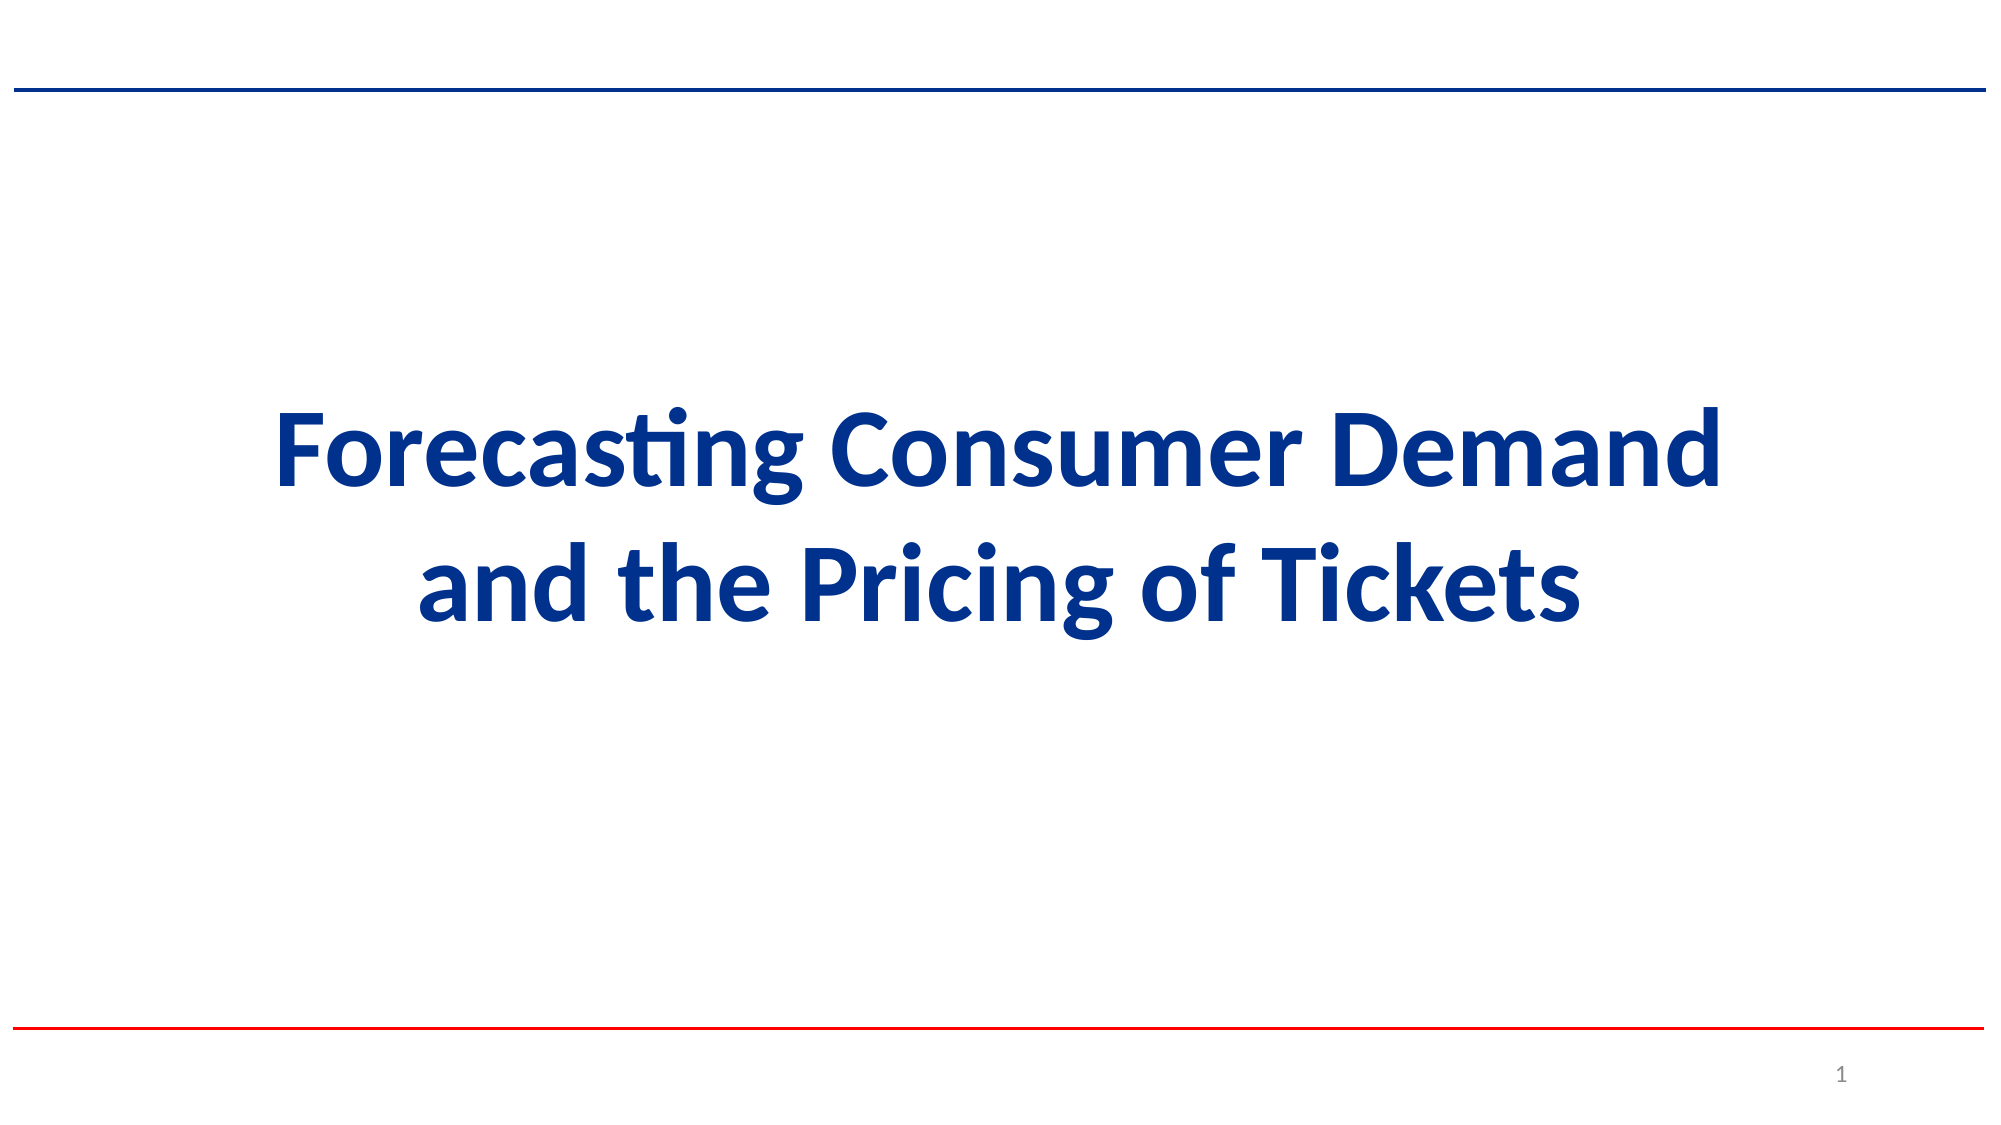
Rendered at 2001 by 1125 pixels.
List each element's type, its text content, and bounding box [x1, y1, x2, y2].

slide_number 1 [1412, 1042, 1863, 1103]
text_box Forecasting Consumer Demand and the Pricing of Tickets [216, 366, 1784, 652]
